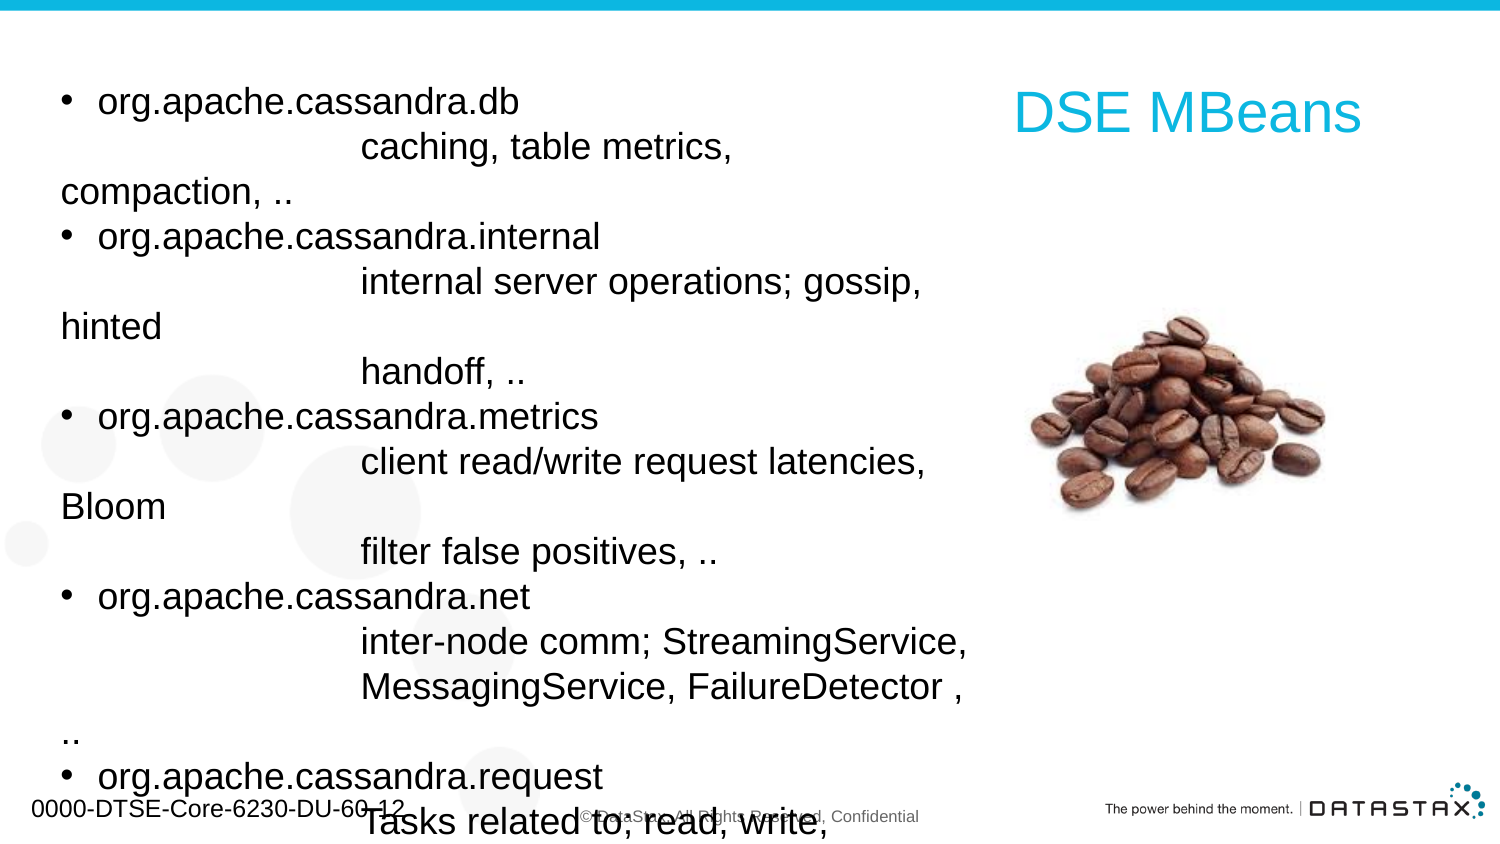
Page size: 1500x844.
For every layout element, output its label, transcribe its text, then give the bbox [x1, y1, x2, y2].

slide_number 0000-DTSE-Core-6230-DU-60-12 [16, 785, 720, 831]
picture [1090, 767, 1500, 834]
title DSE MBeans [1013, 69, 1470, 160]
picture [1000, 233, 1353, 586]
text_box org.apache.cassandra.db caching, table metrics, compaction, .. org.apache.cassandra.internal internal server operations; gossip, hinted handoff, .. org.apache.cassandra.metrics client read/write request latencies, Bloom filter false positives, .. org.apache.cassandra.net inter-node comm; StreamingService, MessagingService, FailureDetector , .. org.apache.cassandra.request Tasks related to; read, write, replication, .. org.apache.cassandra.service Data about; node, ring, tokens, snapshots, .. [44, 69, 983, 550]
